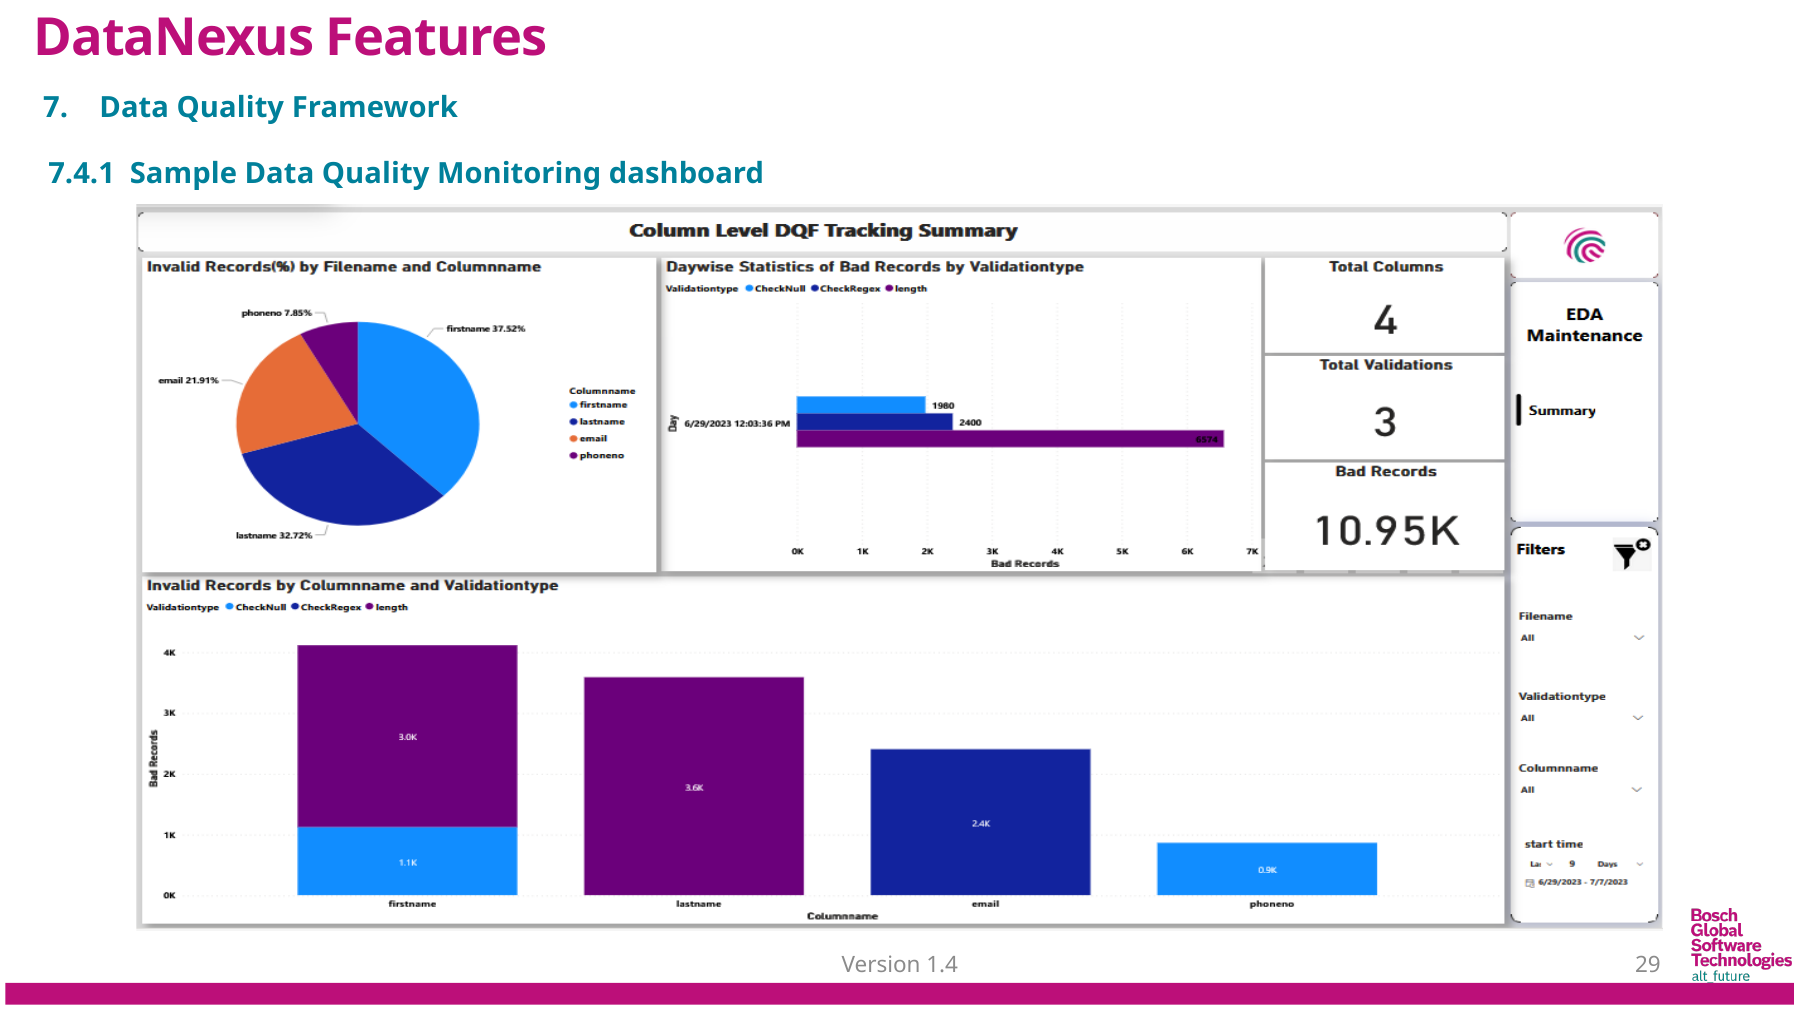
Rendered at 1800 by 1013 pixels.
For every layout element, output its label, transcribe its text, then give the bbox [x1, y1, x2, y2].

text_box [4, 982, 1795, 1006]
picture [1690, 908, 1792, 983]
picture [136, 204, 1664, 931]
text_box 7.4.1 Sample Data Quality Monitoring dashboard [33, 146, 934, 197]
text_box Data Quality Framework [28, 81, 929, 132]
slide_number 29 [1270, 938, 1676, 993]
text_box DataNexus Features [33, 16, 878, 66]
footer Version 1.4 [596, 938, 1204, 993]
